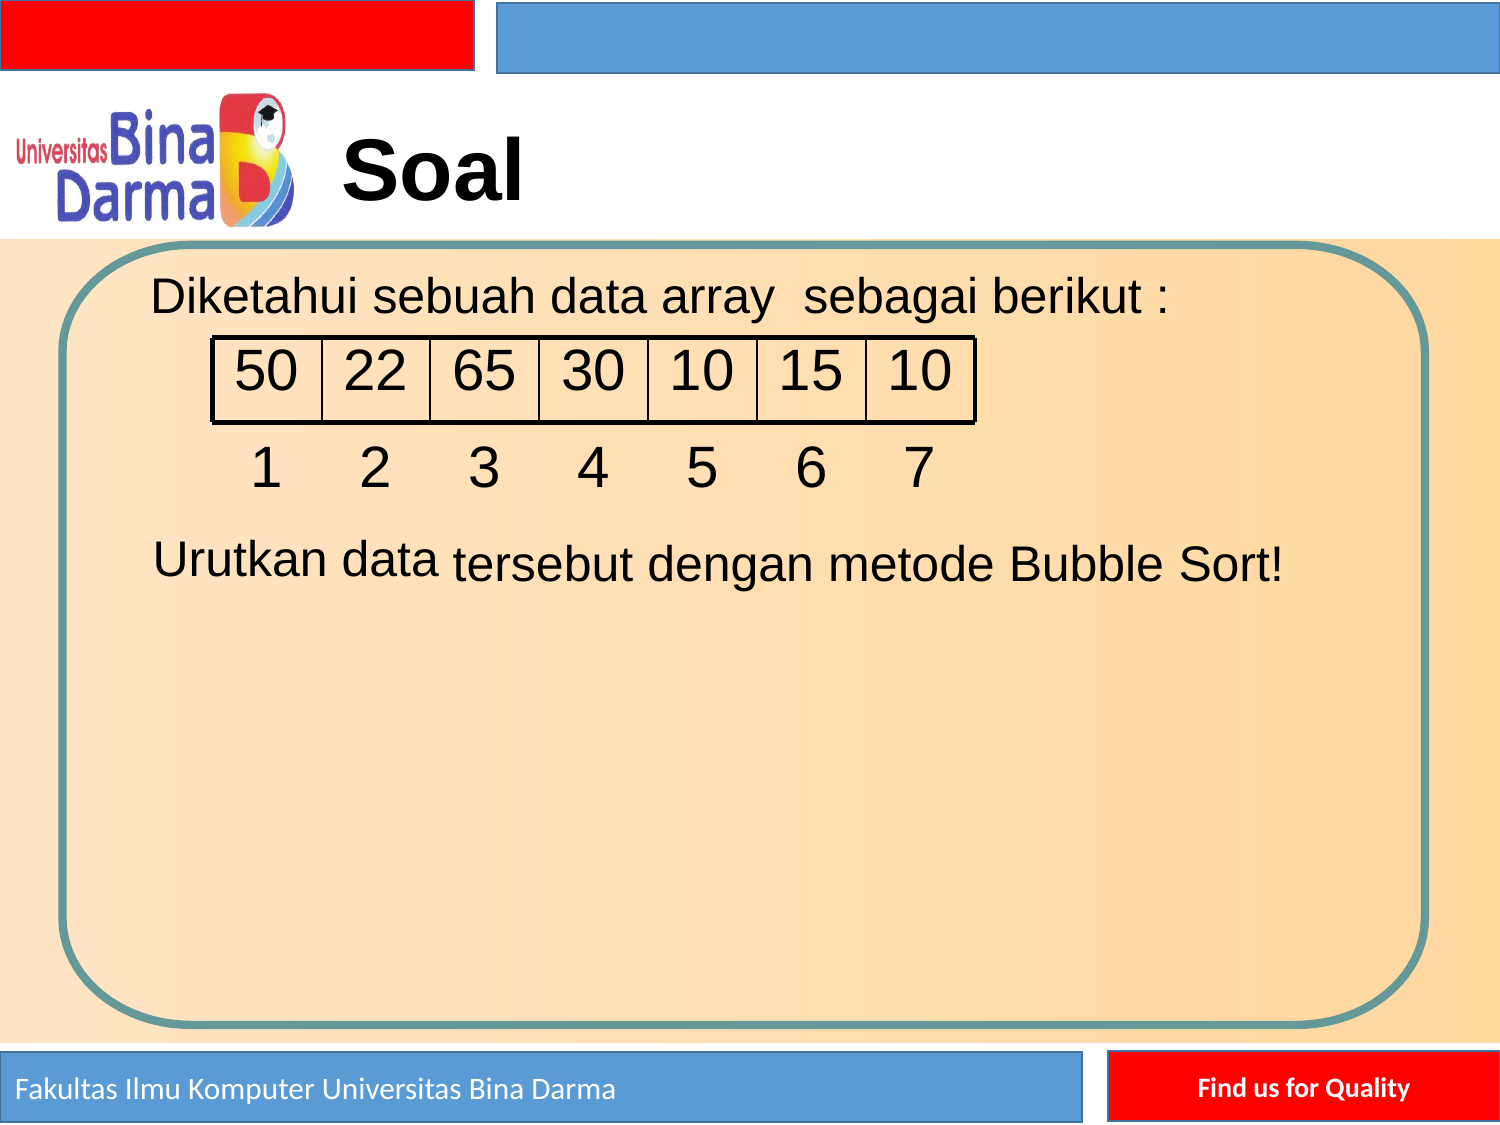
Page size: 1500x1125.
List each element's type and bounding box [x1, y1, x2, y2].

text_box [492, 239, 1008, 244]
text_box [492, 1025, 1008, 1043]
text_box [1078, 239, 1429, 1043]
text_box [62, 244, 1425, 1025]
text_box [1374, 1064, 1416, 1094]
text_box [339, 125, 542, 218]
picture [13, 89, 295, 231]
